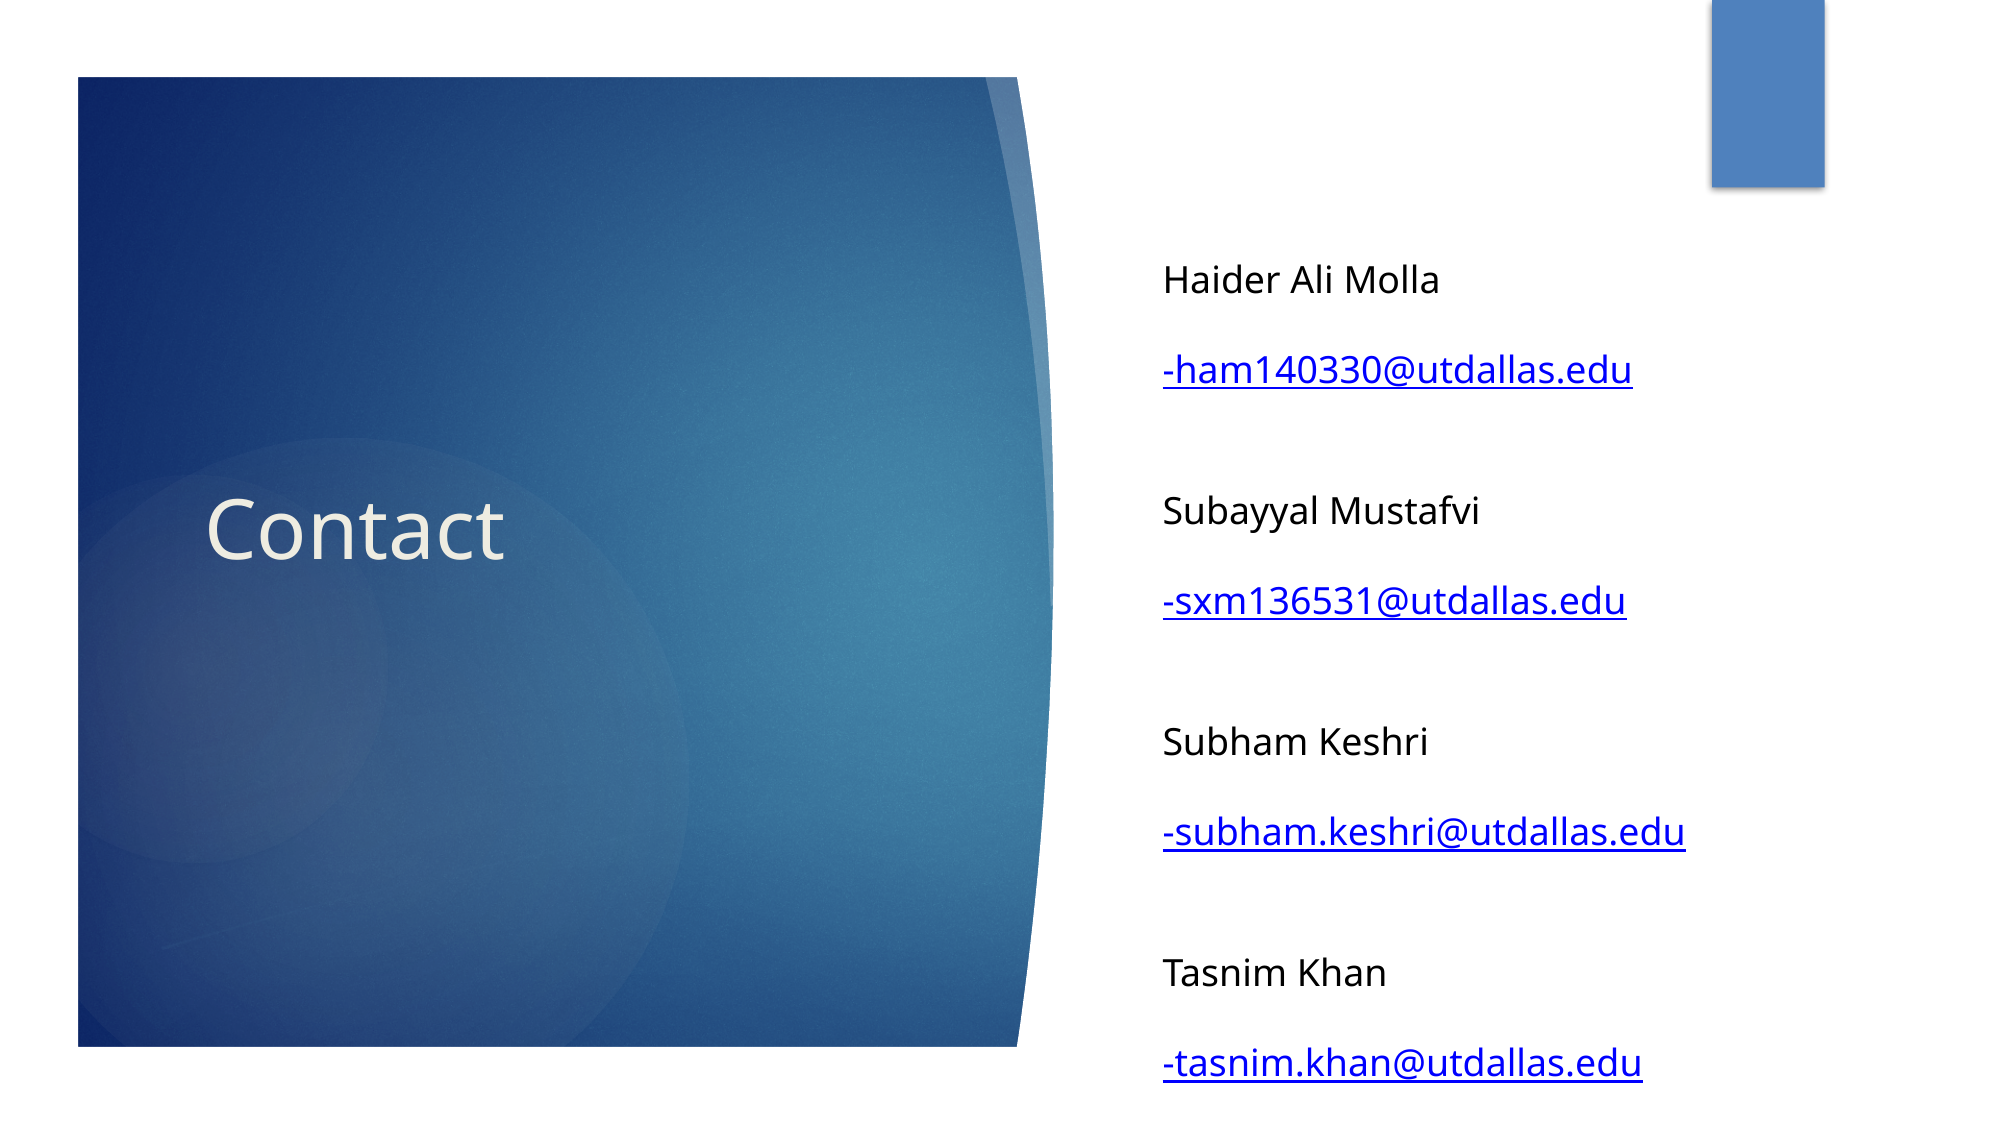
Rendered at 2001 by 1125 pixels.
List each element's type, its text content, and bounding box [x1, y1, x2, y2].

title Contact [189, 439, 578, 614]
text_box Haider Ali Molla -ham140330@utdallas.edu Subayyal Mustafvi -sxm136531@utdallas.edu Subham Keshri -subham.keshri@utdallas.edu Tasnim Khan -tasnim.khan@utdallas.edu [1147, 248, 1811, 1125]
